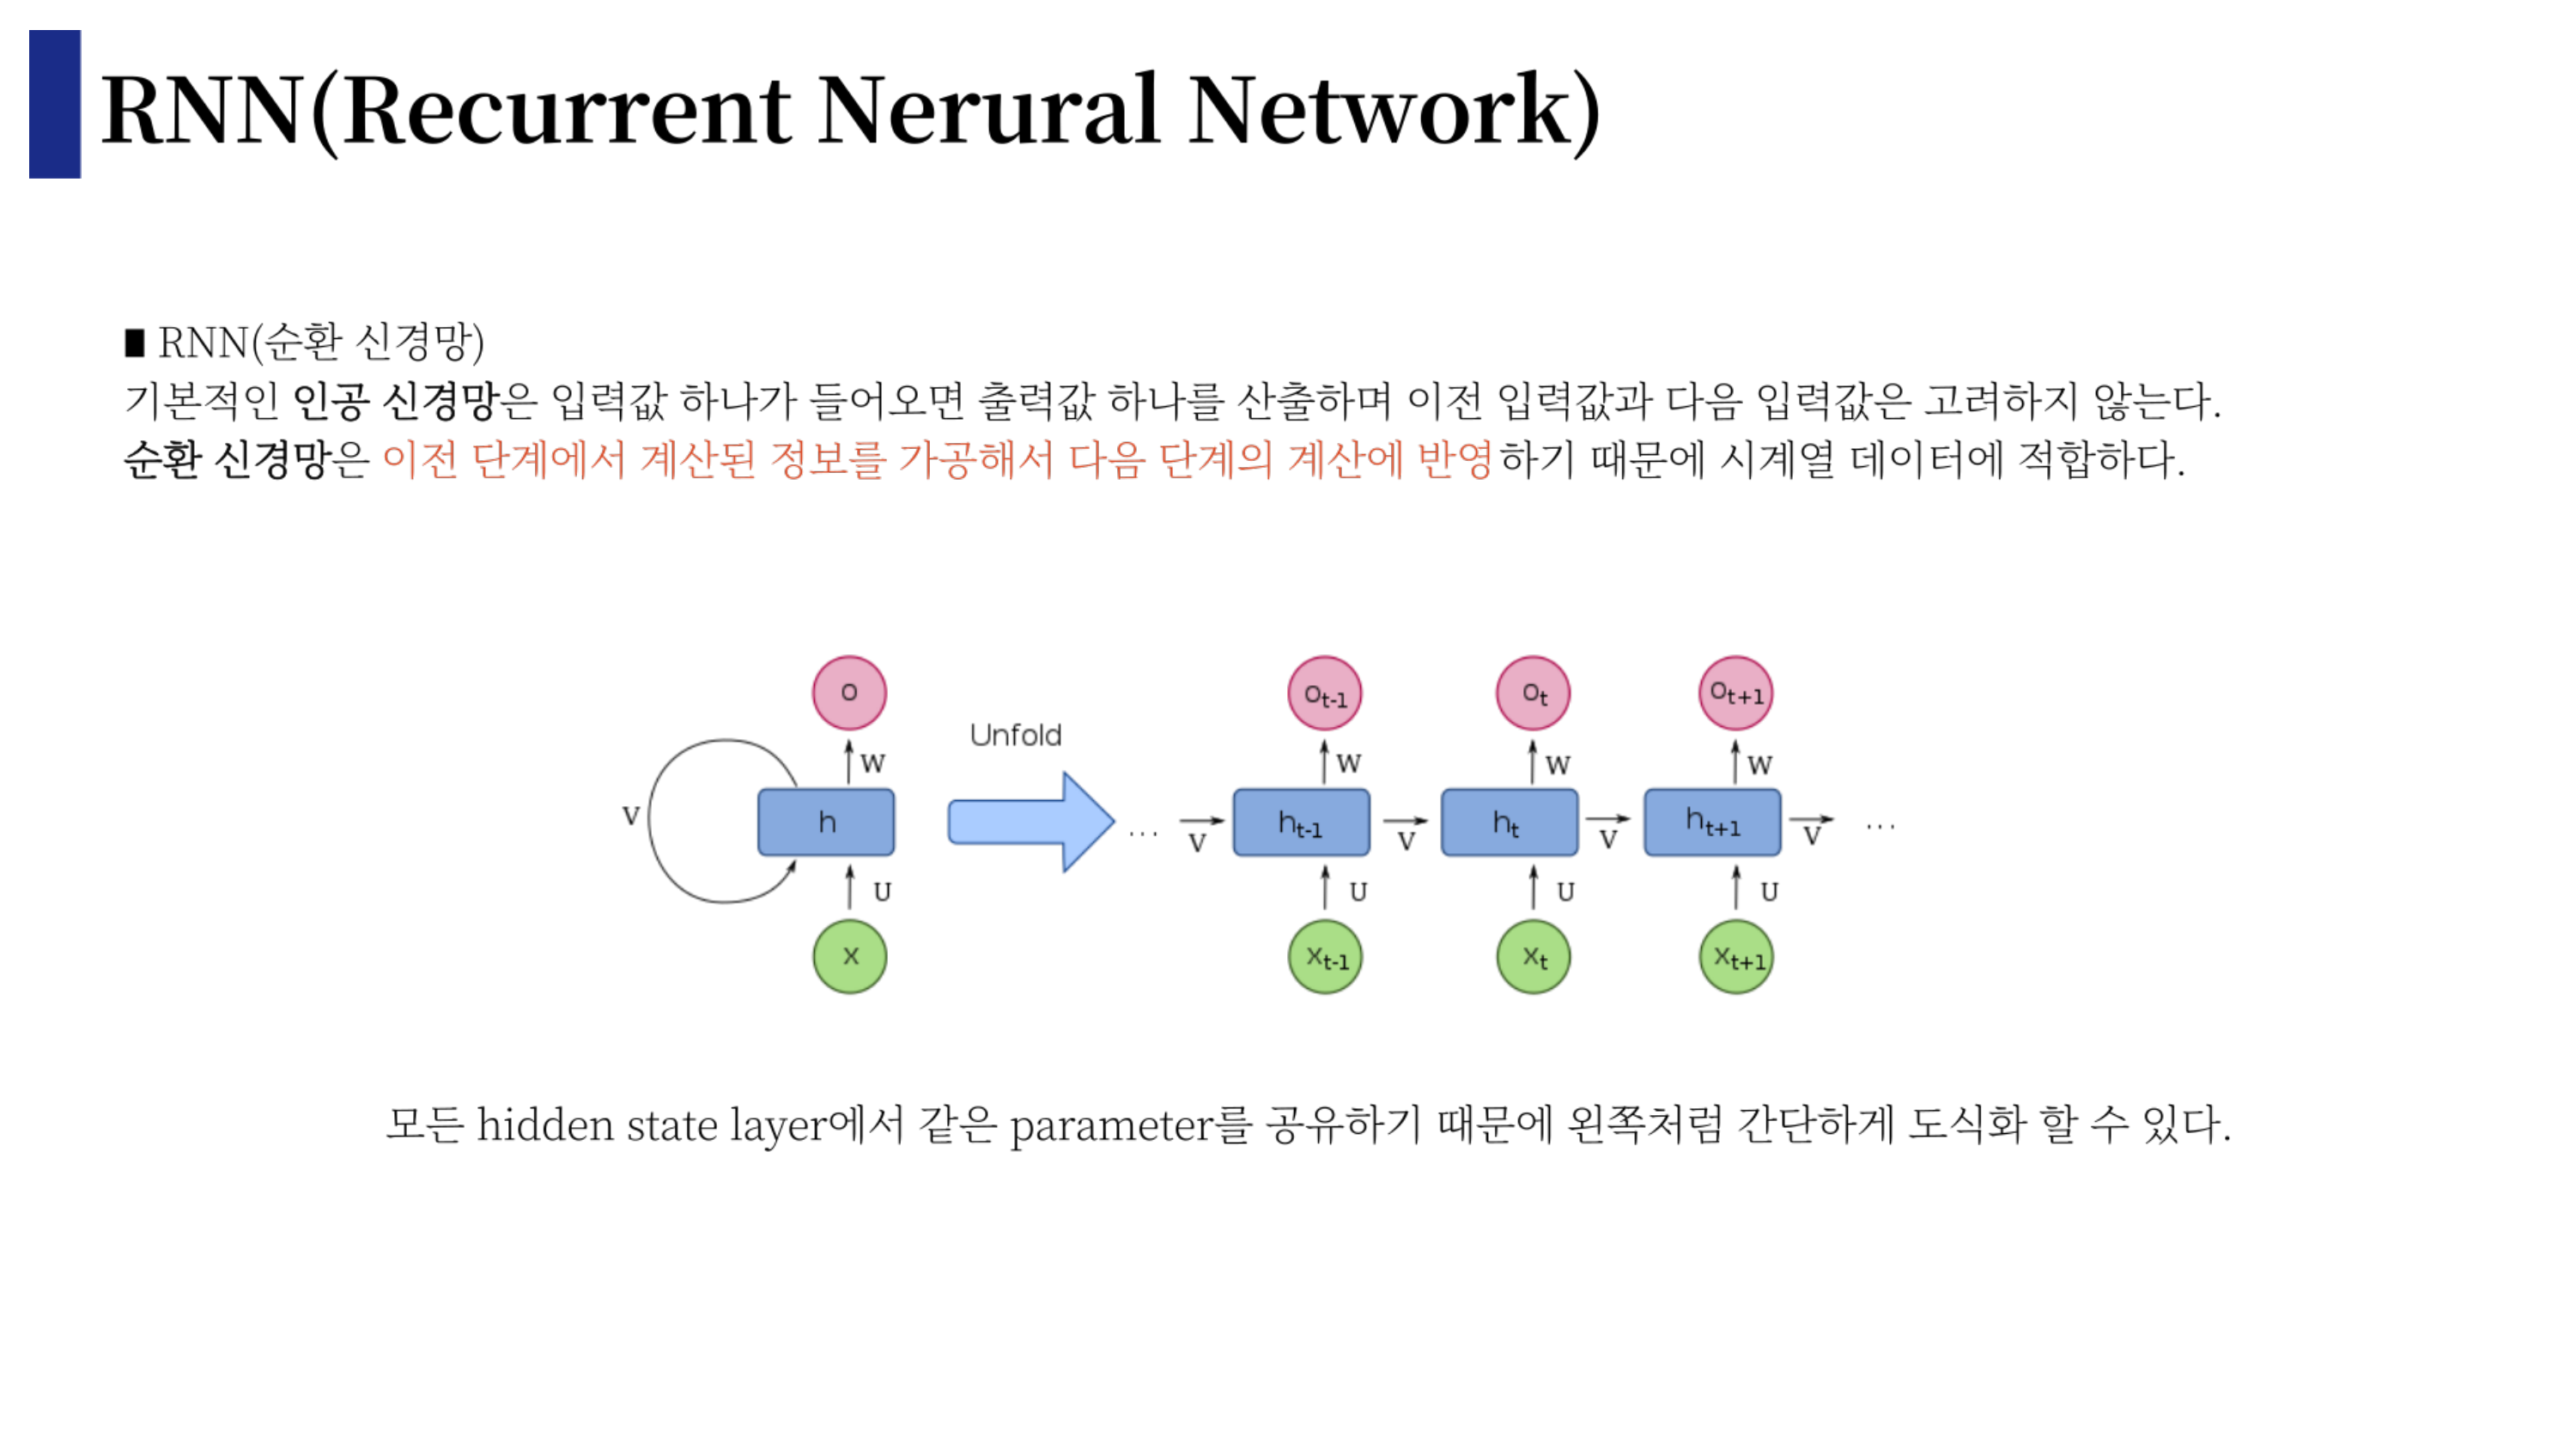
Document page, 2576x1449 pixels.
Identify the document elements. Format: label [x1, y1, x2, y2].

picture [85, 28, 1645, 201]
picture [117, 305, 2237, 500]
picture [379, 1086, 2252, 1171]
text_box [568, 596, 2012, 1078]
text_box [29, 30, 82, 179]
